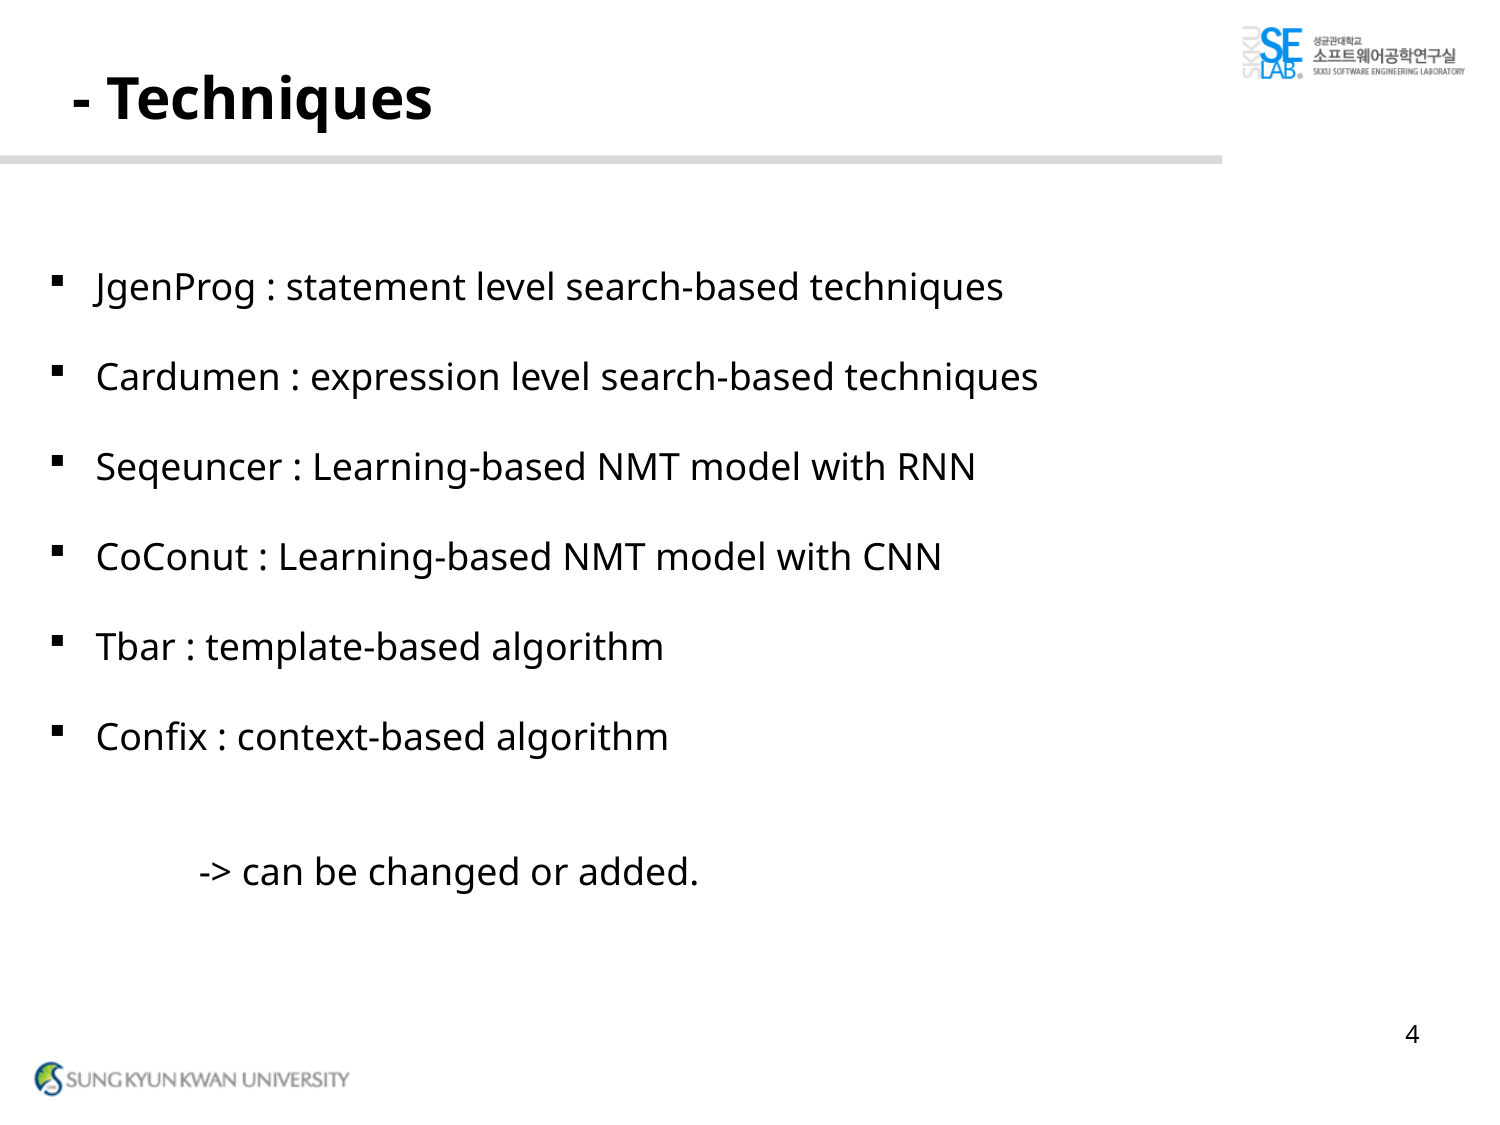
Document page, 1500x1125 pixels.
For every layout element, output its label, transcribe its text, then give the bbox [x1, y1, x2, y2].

slide_number 4 [1076, 1011, 1428, 1059]
picture [17, 1046, 366, 1110]
title - Techniques [64, 0, 1391, 194]
text_box JgenProg : statement level search-based techniques Cardumen : expression level search-based techniques Seqeuncer : Learning-based NMT model with RNN CoConut : Learning-based NMT model with CNN Tbar : template-based algorithm Confix : context-based algorithm -> can be changed or added. [41, 255, 1428, 901]
picture [1391, 0, 1500, 134]
